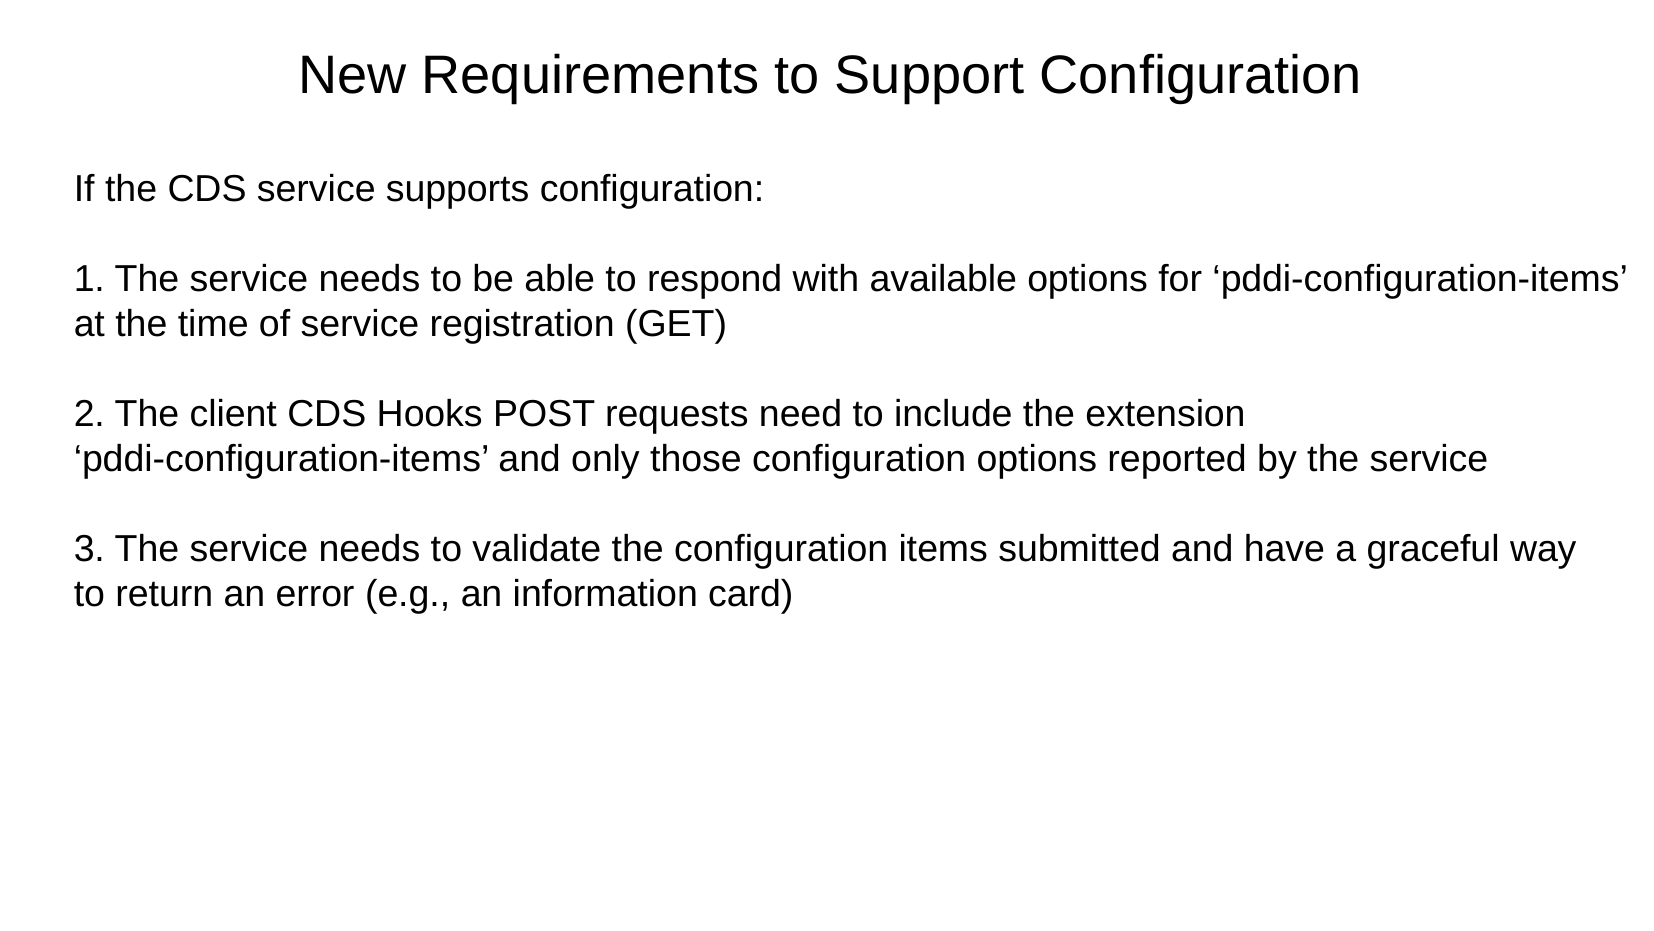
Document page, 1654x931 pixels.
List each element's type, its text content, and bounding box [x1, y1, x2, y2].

text_box New Requirements to Support Configuration [86, 39, 1575, 105]
text_box If the CDS service supports configuration: 1. The service needs to be able to respond with available options for ‘pddi-configuration-items’ at the time of service registration (GET) 2. The client CDS Hooks POST requests need to include the extension ‘pddi-configuration-items’ and only those configuration options reported by the service 3. The service needs to validate the configuration items submitted and have a graceful way to return an error (e.g., an information card) [59, 156, 1645, 802]
